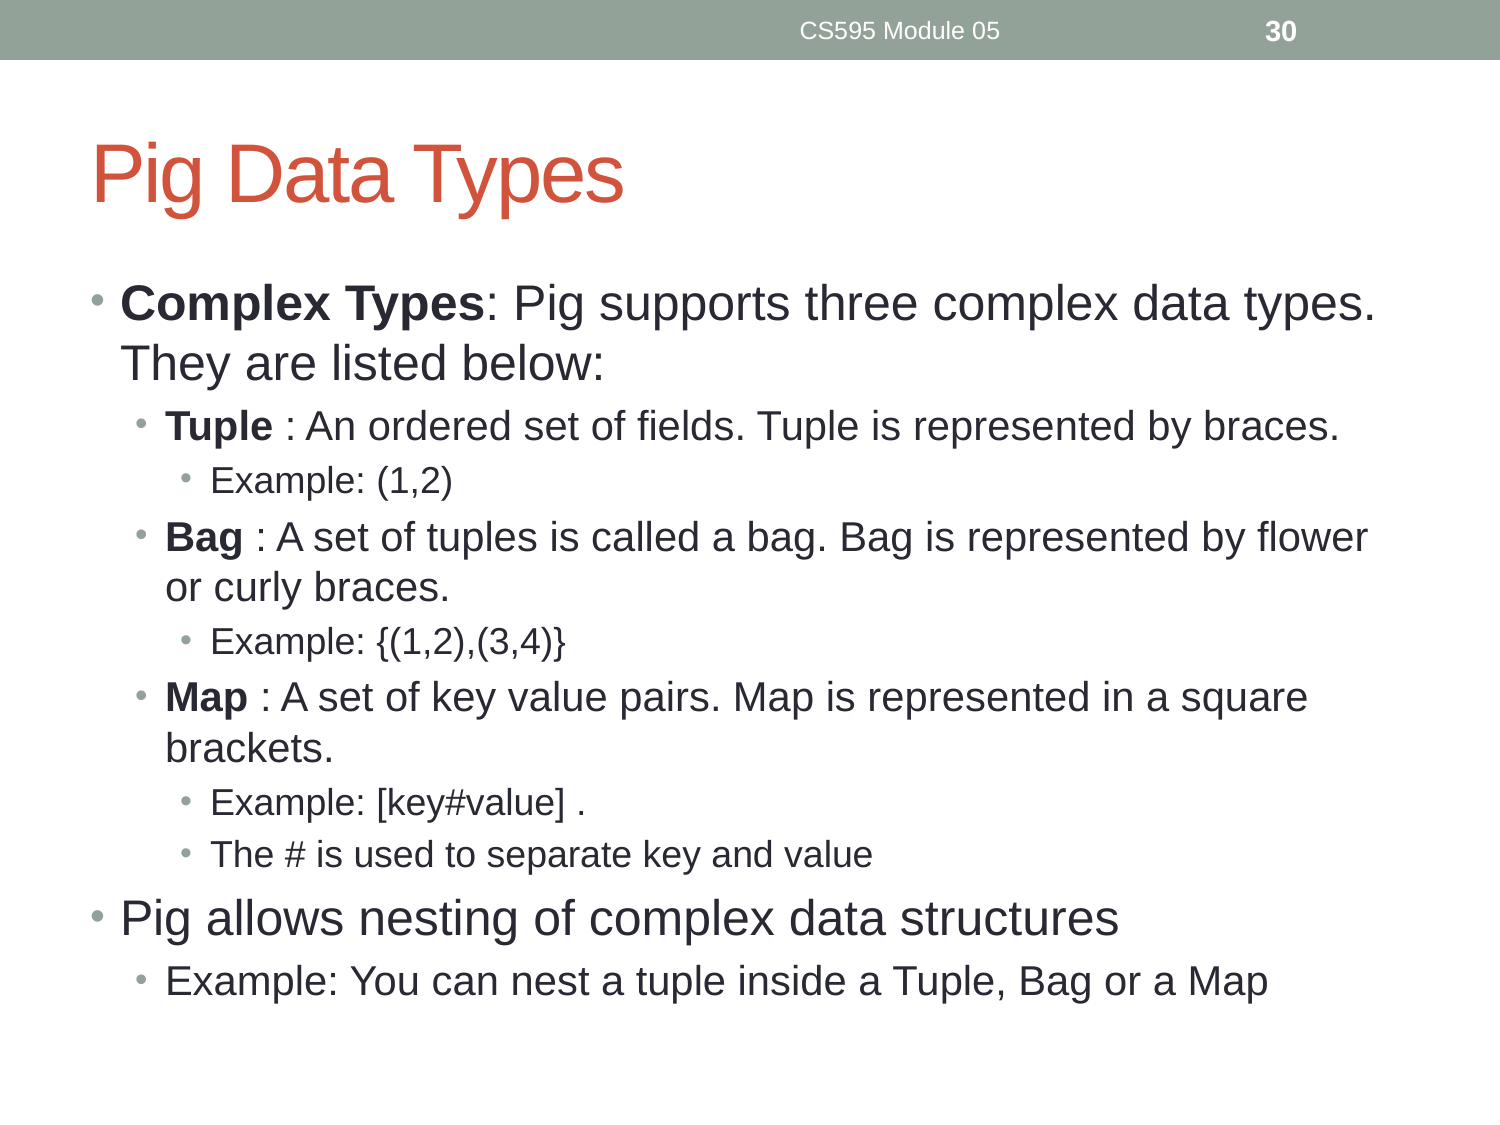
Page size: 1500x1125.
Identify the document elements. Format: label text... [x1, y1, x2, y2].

footer CS595 Module 05 [562, 3, 1238, 57]
list Complex Types: Pig supports three complex data types. They are listed below: Tuple : An ordered set of fields. Tuple is represented by braces. Example: (1,2) Bag : A set of tuples is called a bag. Bag is represented by flower or curly braces. Example: {(1,2),(3,4)} Map : A set of key value pairs. Map is represented in a square brackets. Example: [key#value] . The # is used to separate key and value Pig allows nesting of complex data structures Example: You can nest a tuple inside a Tuple, Bag or a Map [75, 262, 1425, 1063]
slide_number 30 [1250, 3, 1425, 57]
title Pig Data Types [75, 87, 1425, 250]
